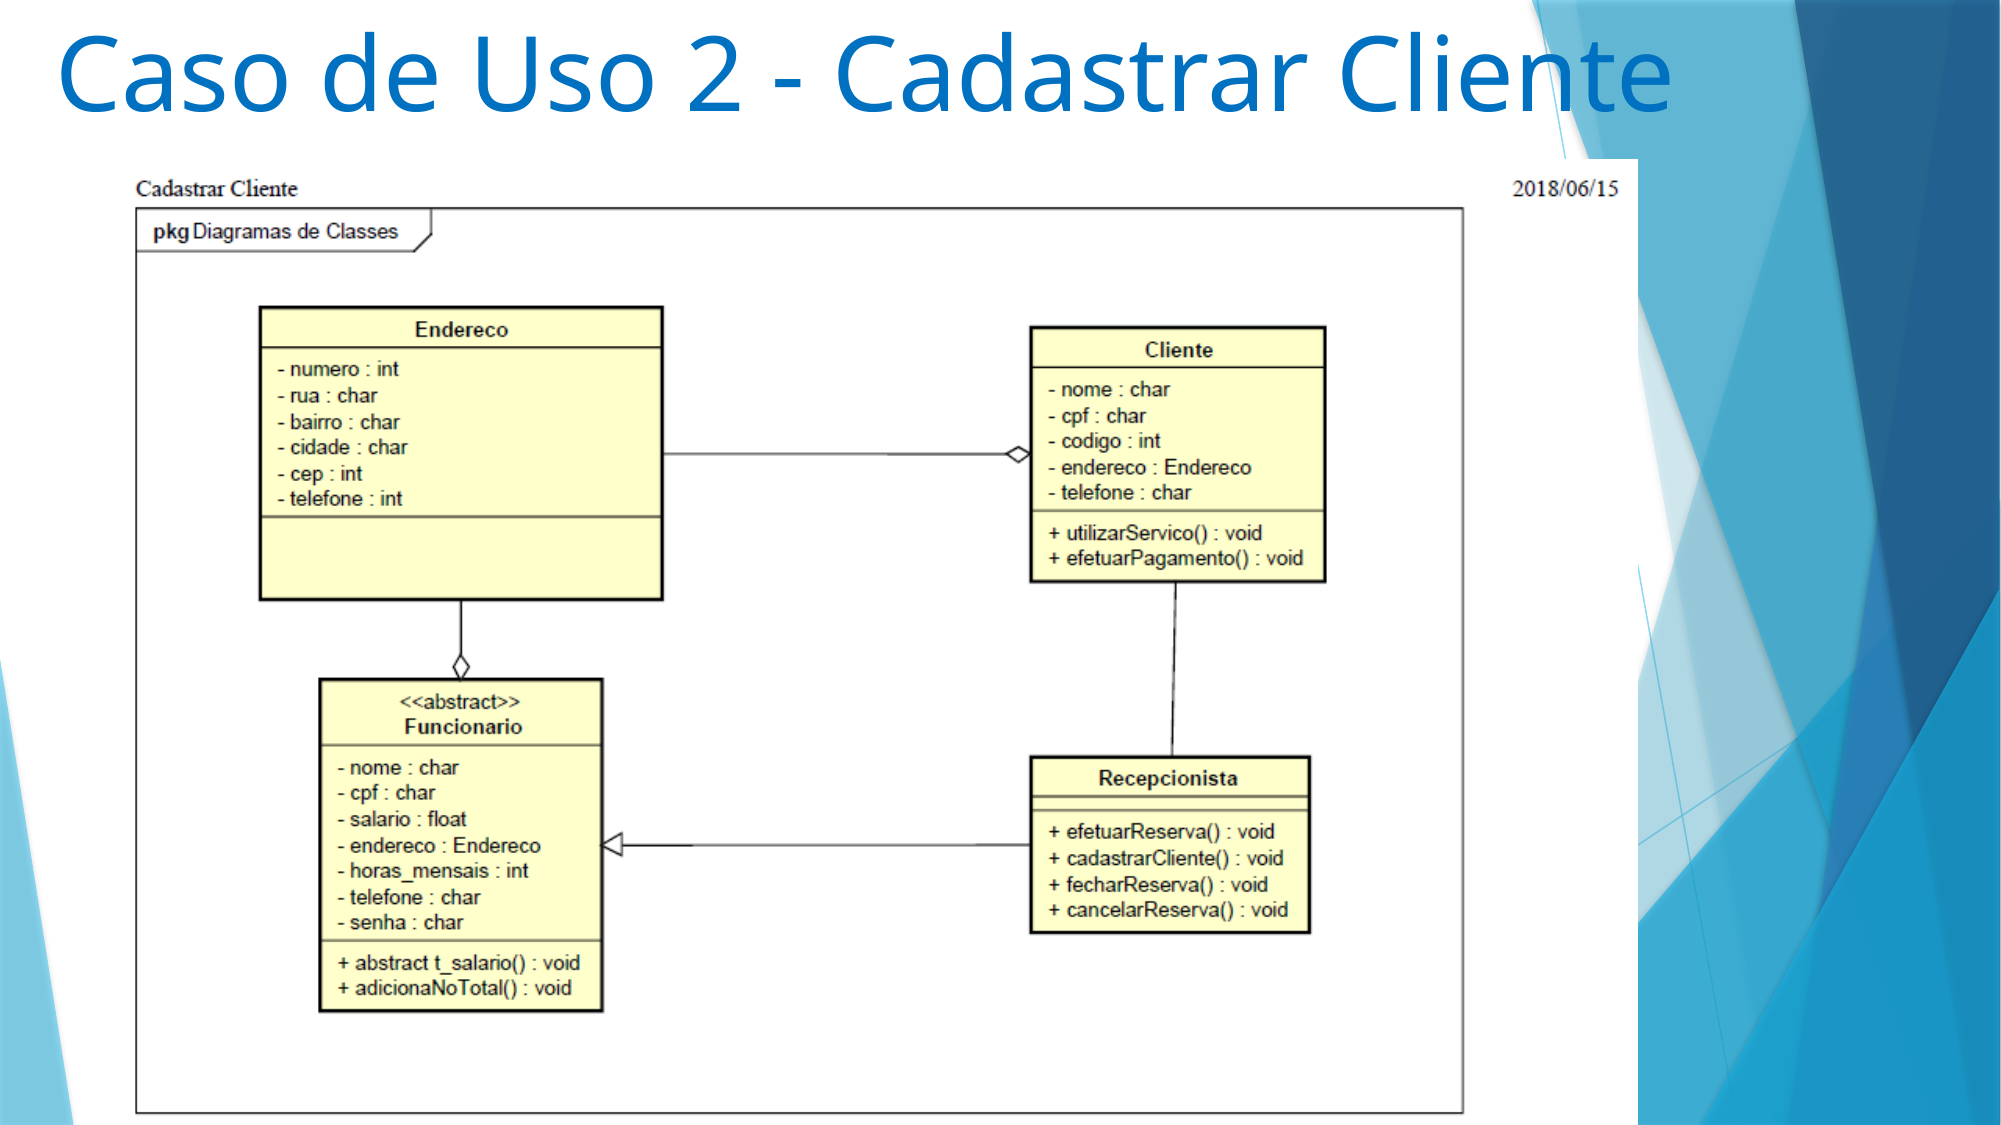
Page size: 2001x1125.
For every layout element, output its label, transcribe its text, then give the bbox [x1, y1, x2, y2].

title Caso de Uso 2 - Cadastrar Cliente [0, 0, 1733, 159]
picture [94, 158, 1638, 1125]
